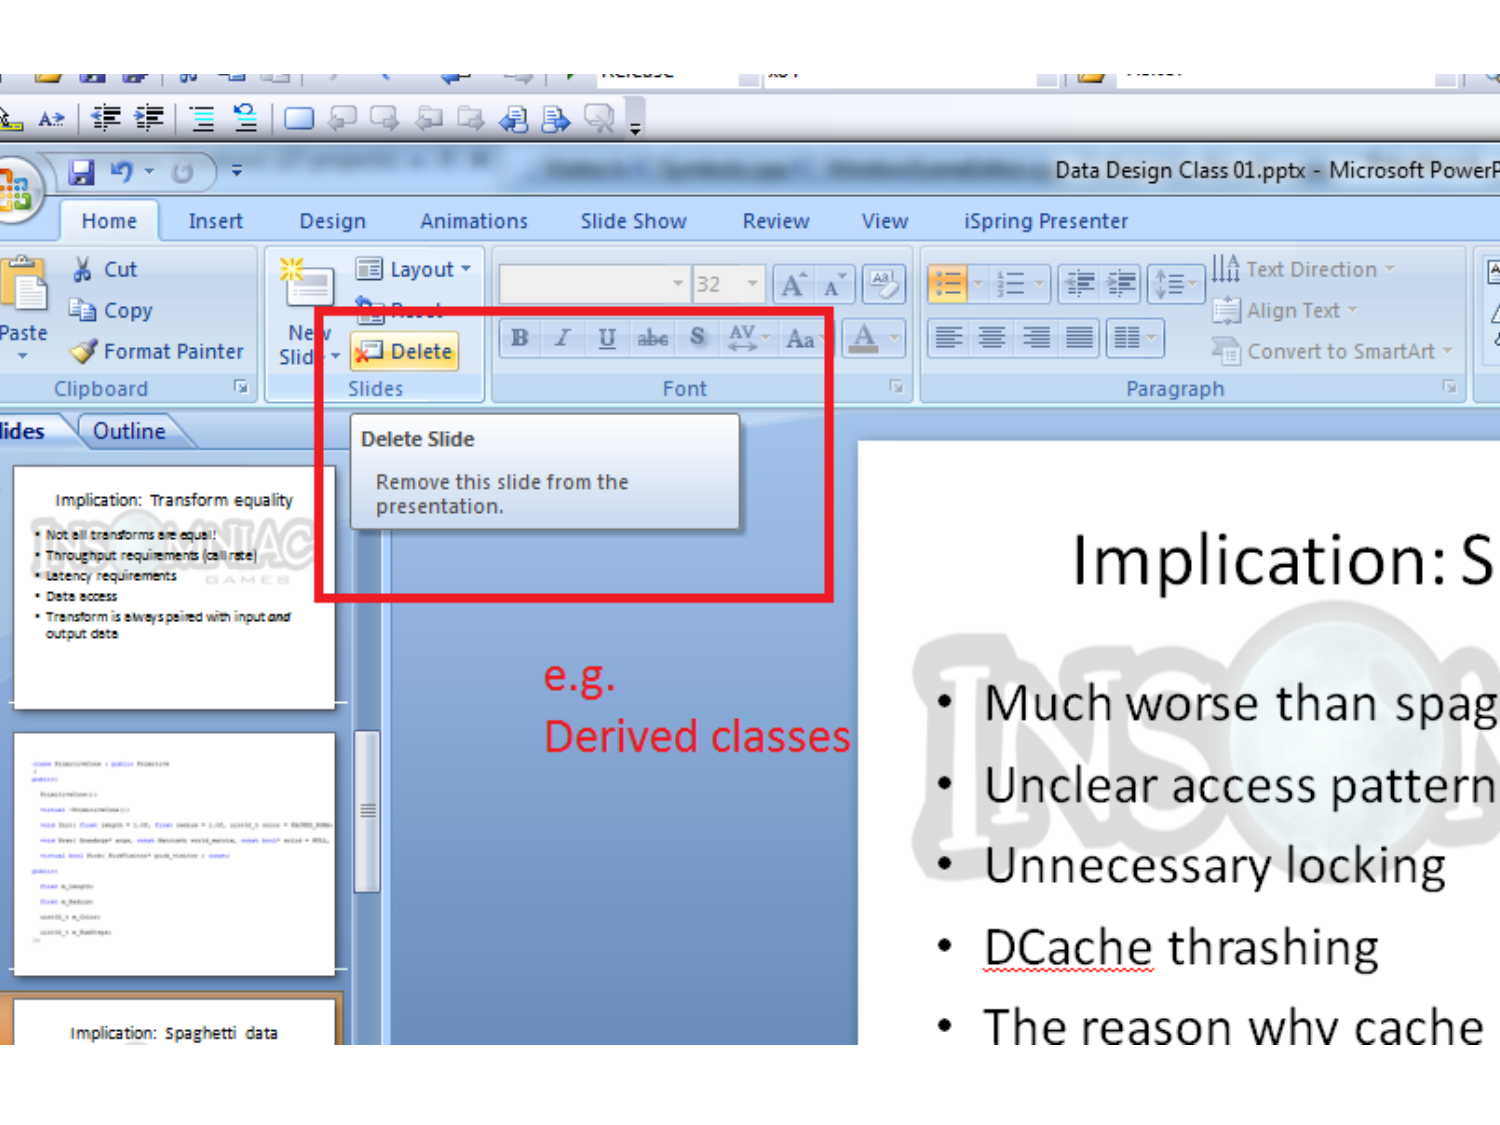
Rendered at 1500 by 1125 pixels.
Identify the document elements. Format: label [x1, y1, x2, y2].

picture [0, 74, 1500, 1045]
